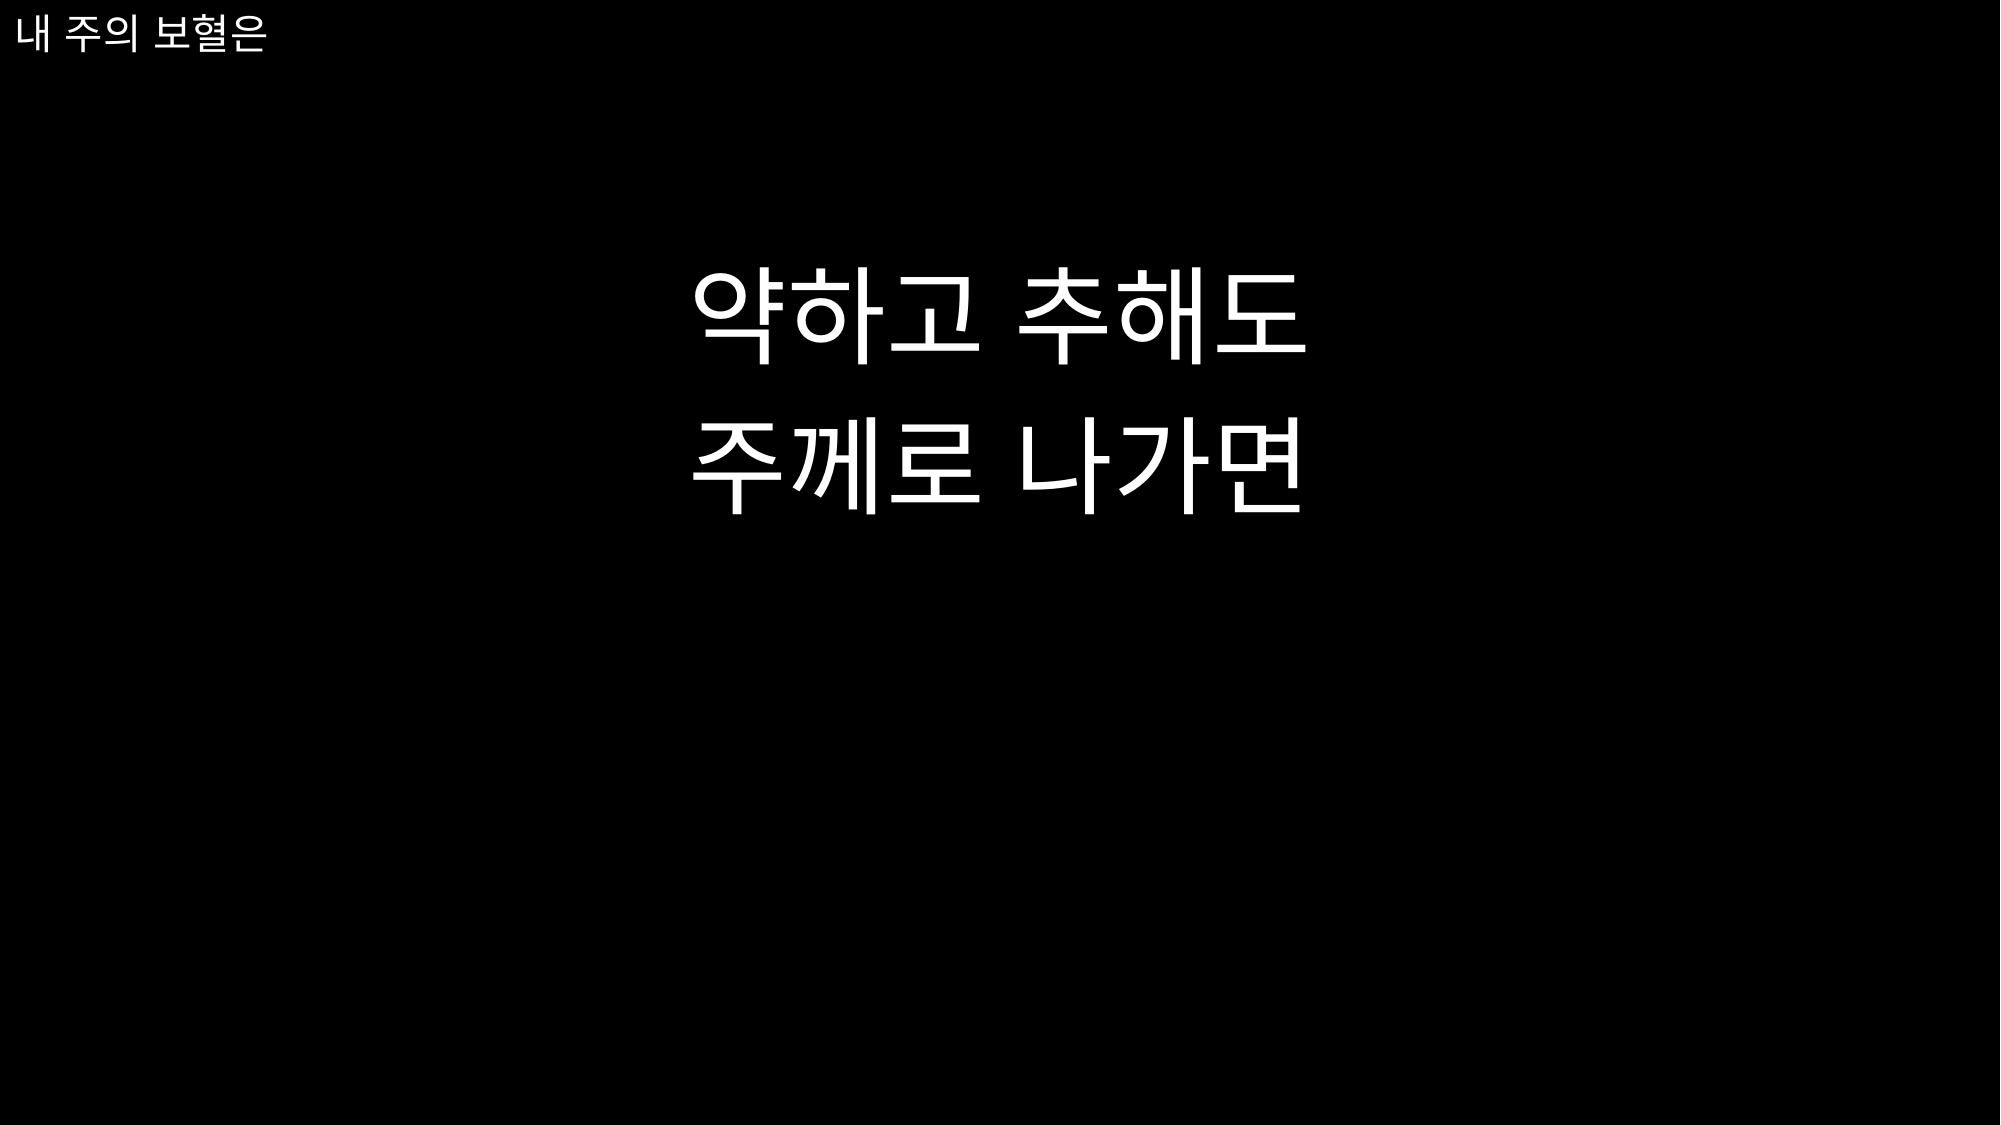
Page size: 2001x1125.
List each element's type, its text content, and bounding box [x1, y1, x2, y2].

subtitle 약하고 추해도 주께로 나가면 [0, 0, 2000, 777]
